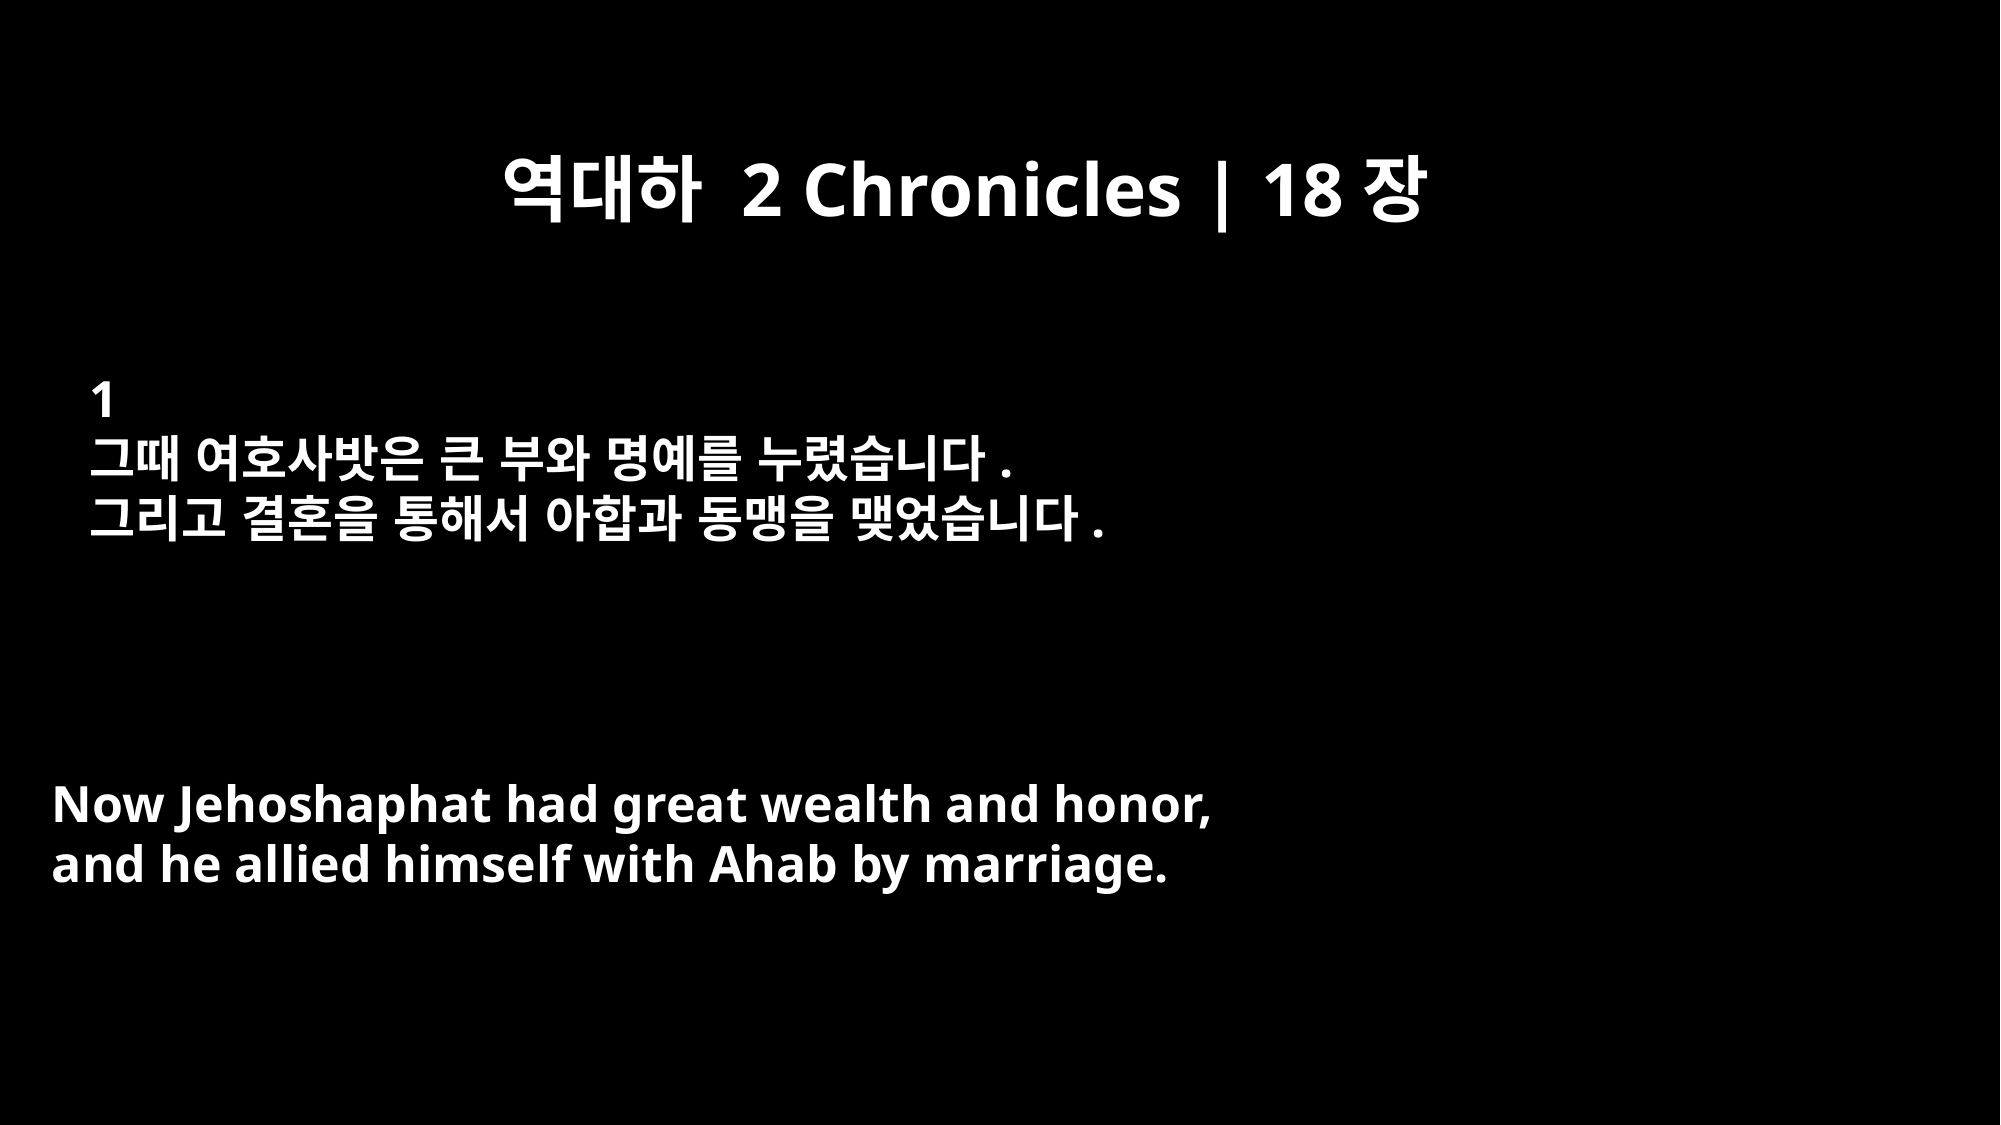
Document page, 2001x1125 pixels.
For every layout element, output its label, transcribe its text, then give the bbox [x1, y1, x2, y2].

text_box 역대하 2 Chronicles | 18장 [487, 136, 1445, 239]
text_box Now Jehoshaphat had great wealth and honor, and he allied himself with Ahab by marriage. [37, 764, 1229, 900]
text_box ﻿1 그때 여호사밧은 큰 부와 명예를 누렸습니다. 그리고 결혼을 통해서 아합과 동맹을 맺었습니다. [74, 359, 1121, 555]
